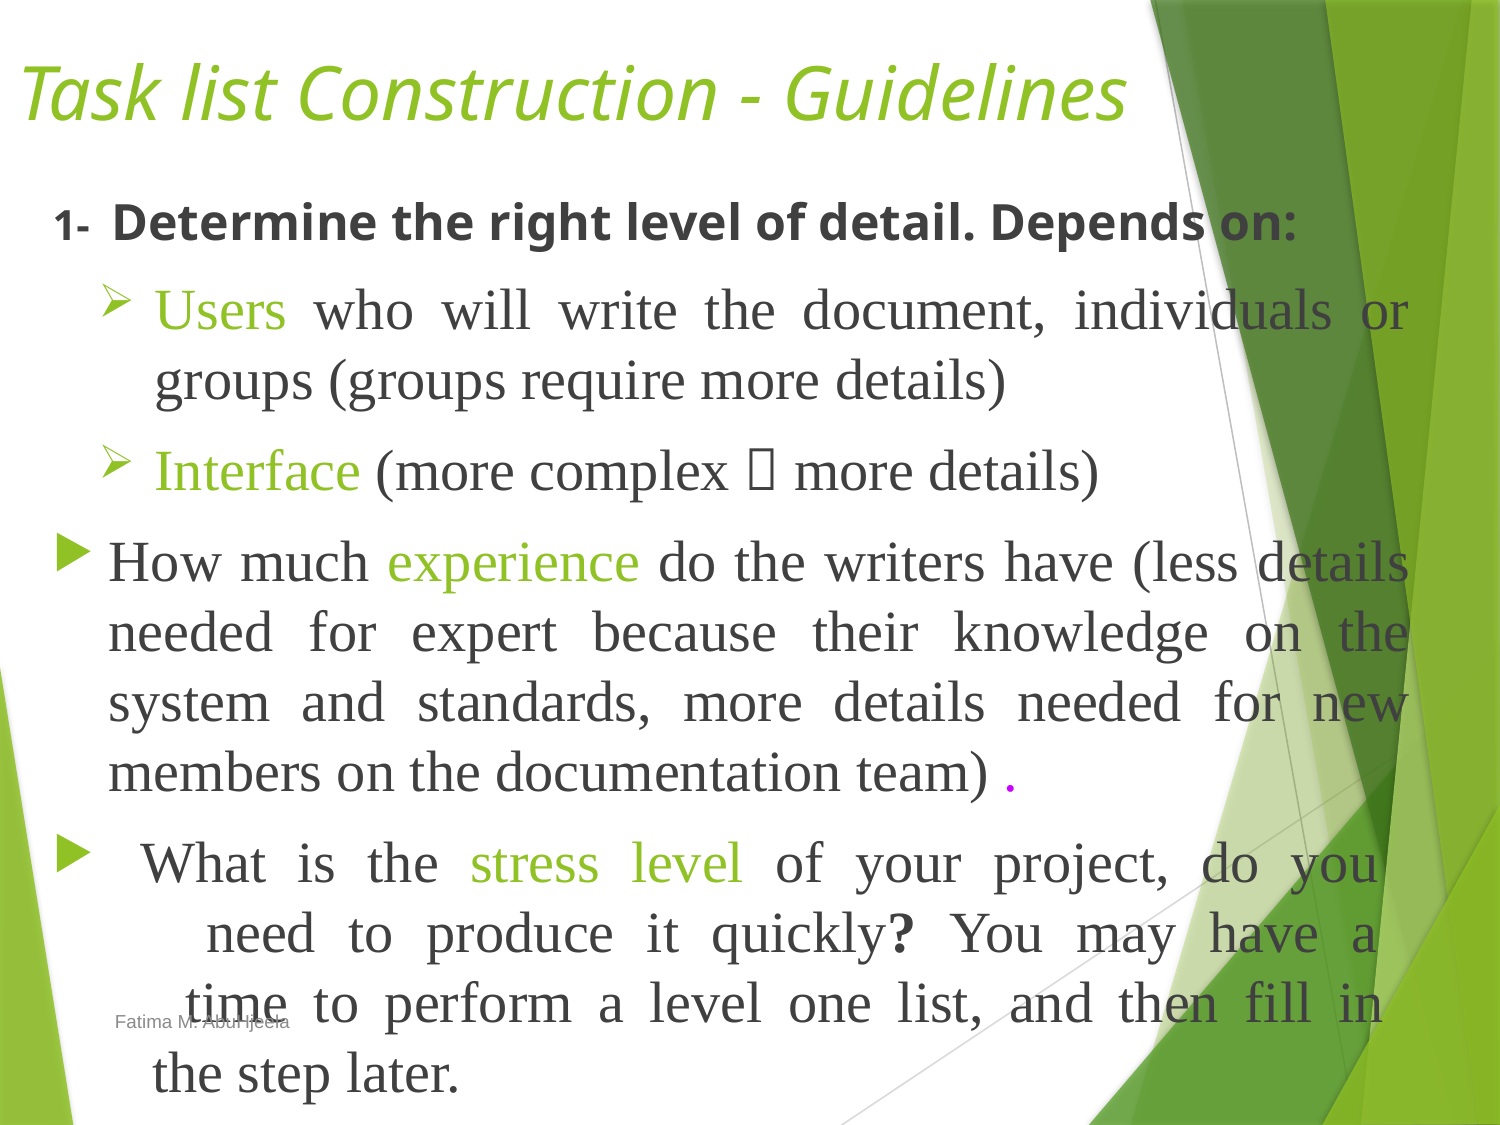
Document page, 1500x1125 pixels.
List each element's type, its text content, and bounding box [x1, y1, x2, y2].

title Task list Construction - Guidelines [2, 37, 1215, 255]
footer Fatima M. AbuHjeela [99, 991, 859, 1051]
list 1- Determine the right level of detail. Depends on: Users who will write the document, individuals or groups (groups require more details) Interface (more complex  more details) How much experience do the writers have (less details needed for expert because their knowledge on the system and standards, more details needed for new members on the documentation team) . What is the stress level of your project, do you need to produce it quickly? You may have a time to perform a level one list, and then fill in the step later. [37, 183, 1425, 861]
